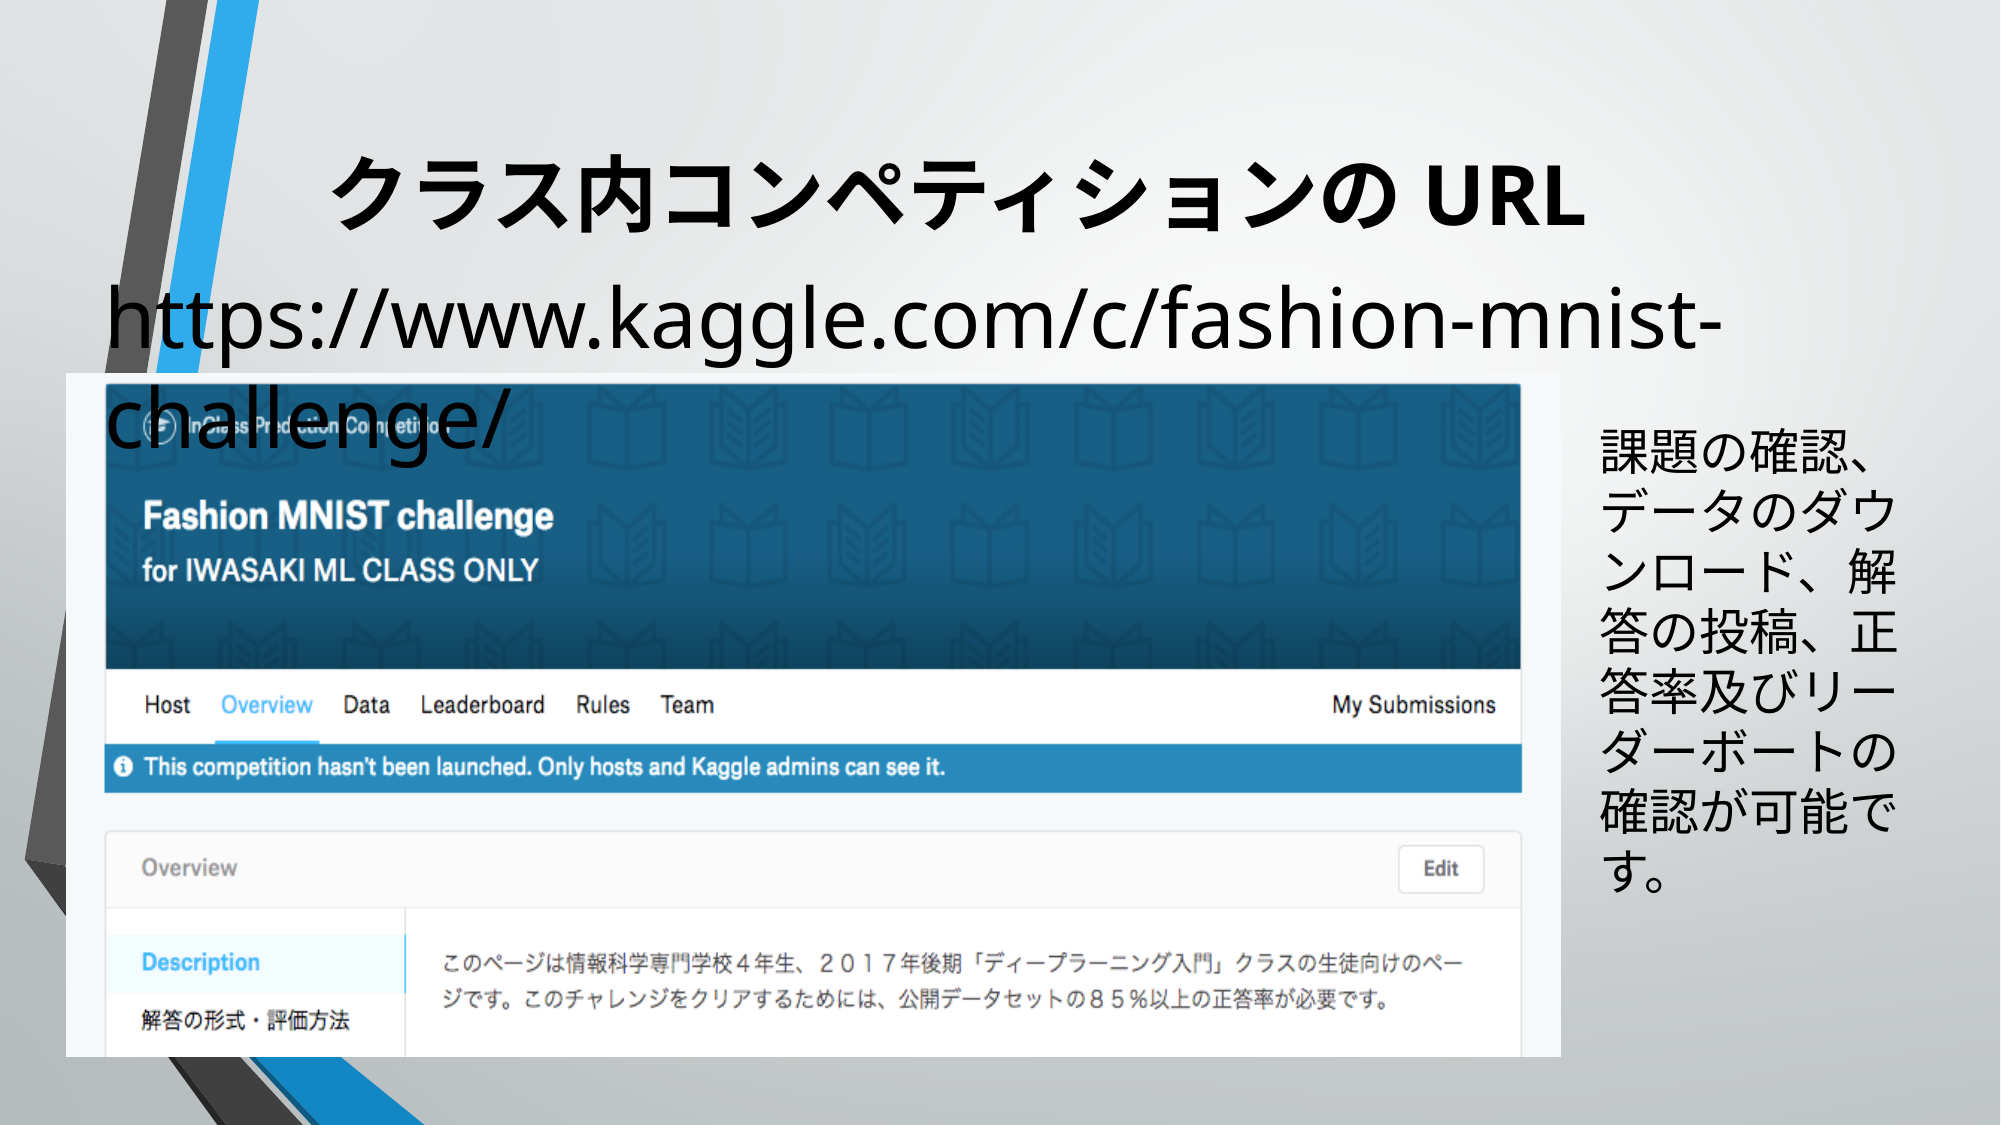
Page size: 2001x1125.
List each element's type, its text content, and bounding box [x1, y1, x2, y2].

text_box [1561, 473, 1910, 1023]
picture [66, 373, 1561, 1057]
title クラス内コンペティションのURL [5, 48, 1910, 336]
text_box 課題の確認、データのダウンロード、解答の投稿、正答率及びリーダーボートの確認が可能です。 [1584, 413, 1950, 909]
text_box https://www.kaggle.com/c/fashion-mnist-challenge/ [89, 257, 1950, 473]
